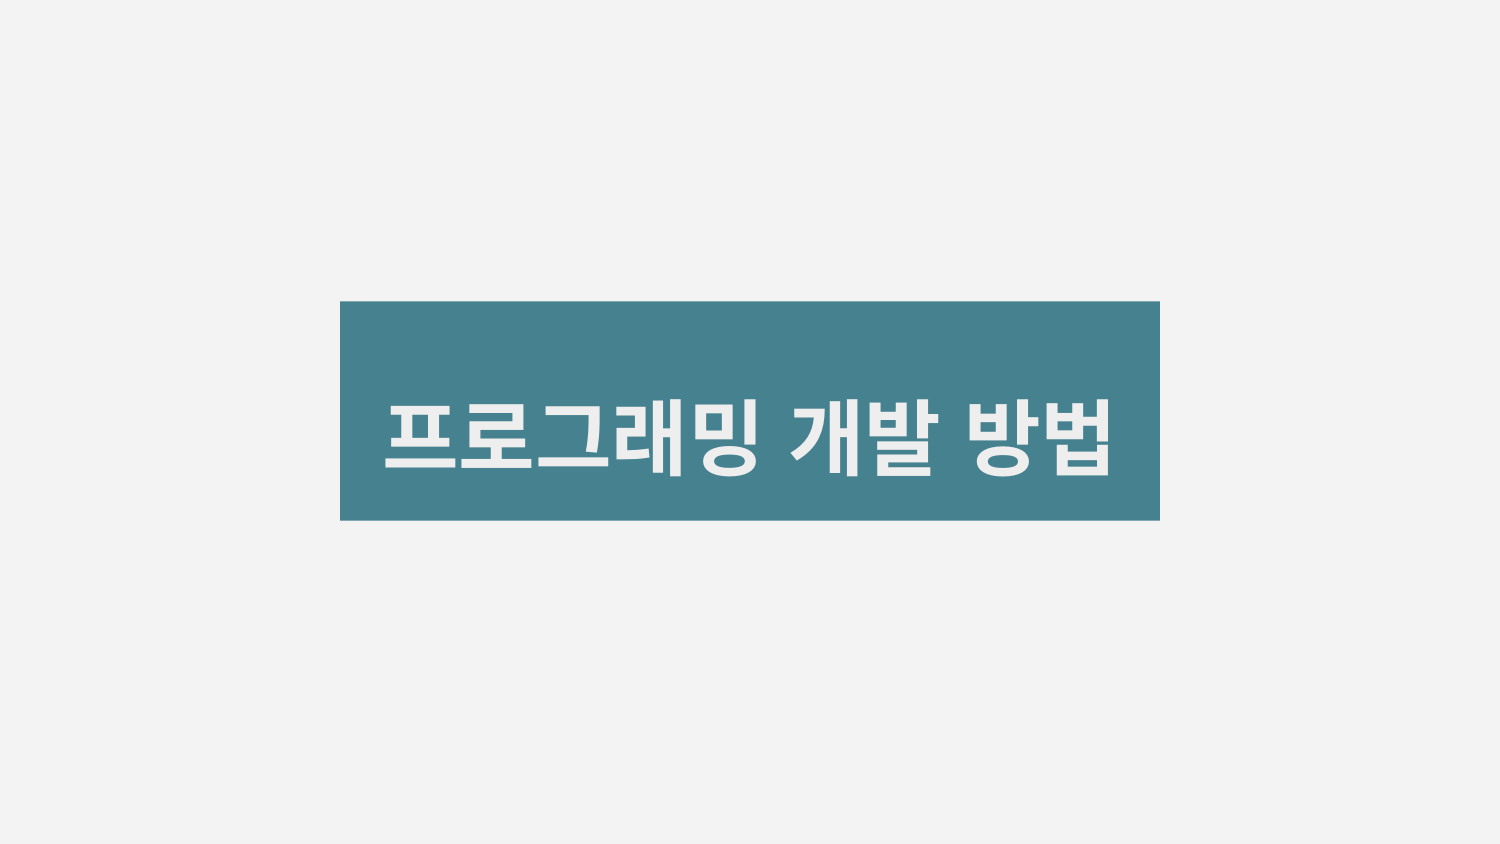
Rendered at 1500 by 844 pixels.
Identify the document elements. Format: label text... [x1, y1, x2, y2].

title 프로그래밍 개발 방법 [340, 301, 1160, 521]
